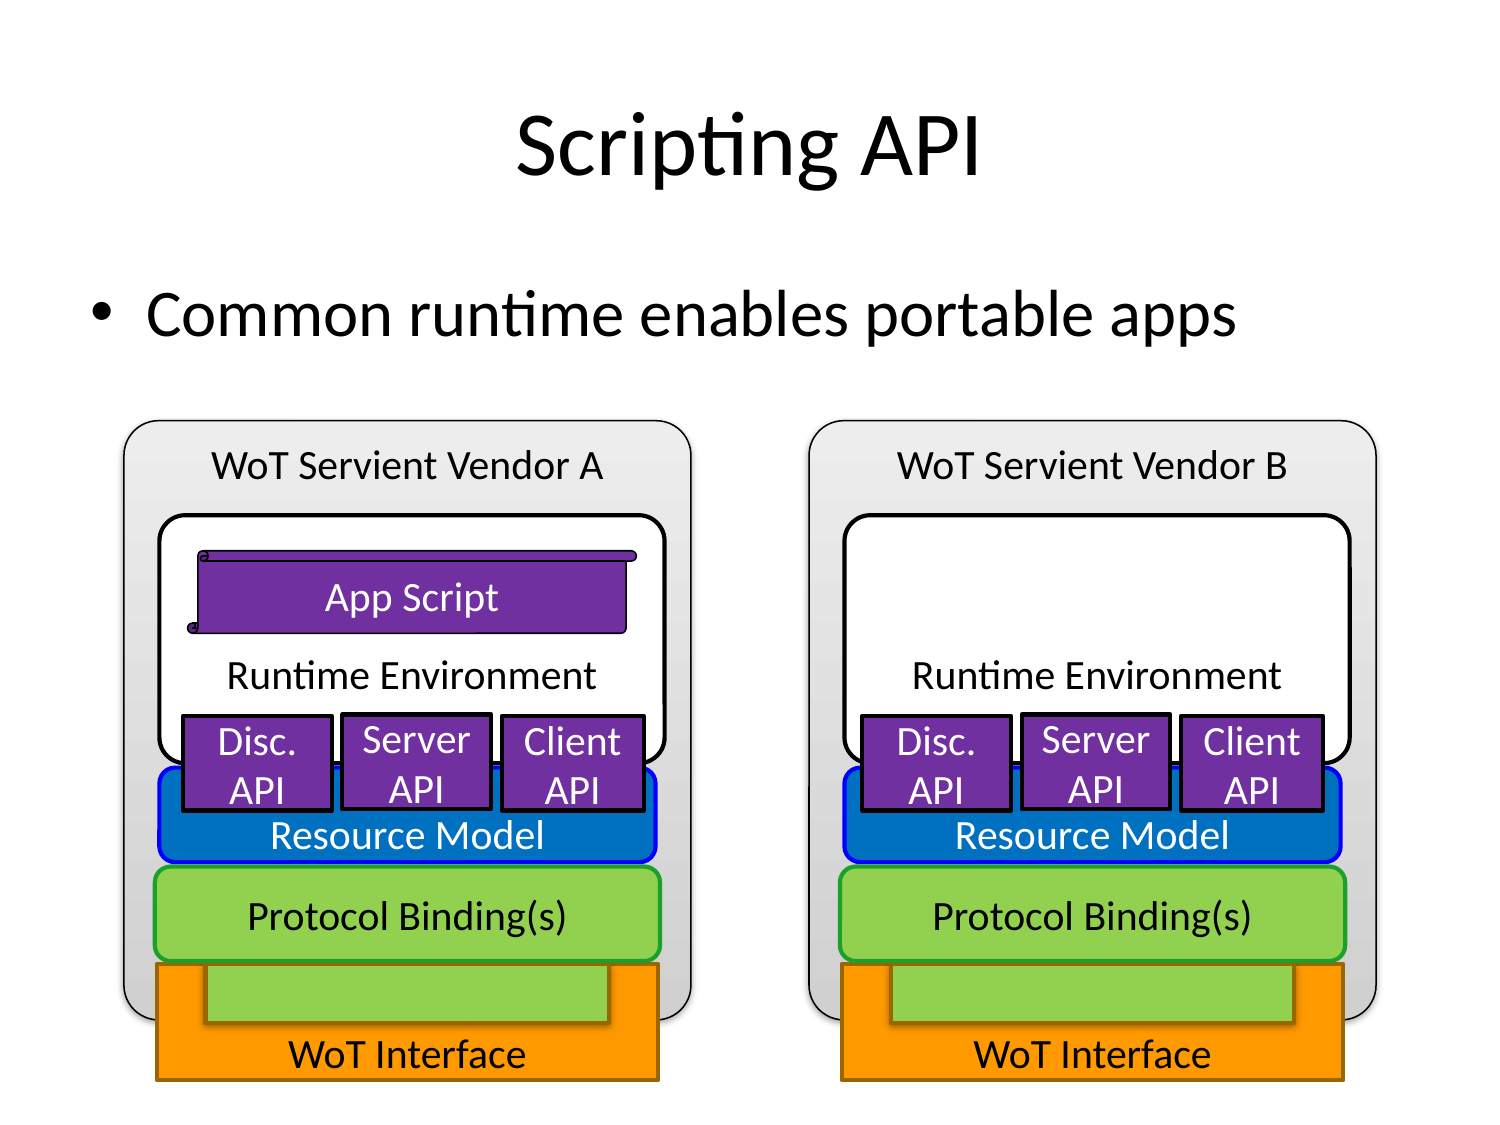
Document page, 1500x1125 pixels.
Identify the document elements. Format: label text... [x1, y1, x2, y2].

text_box WoT Servient Vendor B [808, 419, 1377, 1021]
text_box [203, 962, 612, 1026]
text_box Protocol Binding(s) [154, 866, 661, 962]
title Scripting API [75, 45, 1425, 233]
text_box [888, 962, 1297, 1026]
text_box Runtime Environment [844, 515, 1350, 764]
text_box Client API [1181, 715, 1323, 811]
text_box Protocol Binding(s) [839, 866, 1346, 962]
text_box Client API [501, 715, 644, 811]
text_box Server API [342, 714, 492, 809]
text_box Server API [1021, 714, 1171, 809]
text_box Runtime Environment [159, 515, 665, 764]
list Common runtime enables portable apps [75, 262, 1425, 1005]
text_box WoT Servient Vendor A [123, 419, 692, 1021]
text_box Disc. API [182, 715, 332, 811]
text_box App Script [187, 550, 637, 634]
text_box Disc. API [862, 715, 1011, 811]
text_box Resource Model [844, 767, 1341, 863]
text_box Resource Model [159, 767, 656, 863]
text_box WoT Interface [156, 964, 659, 1081]
text_box WoT Interface [841, 964, 1344, 1081]
